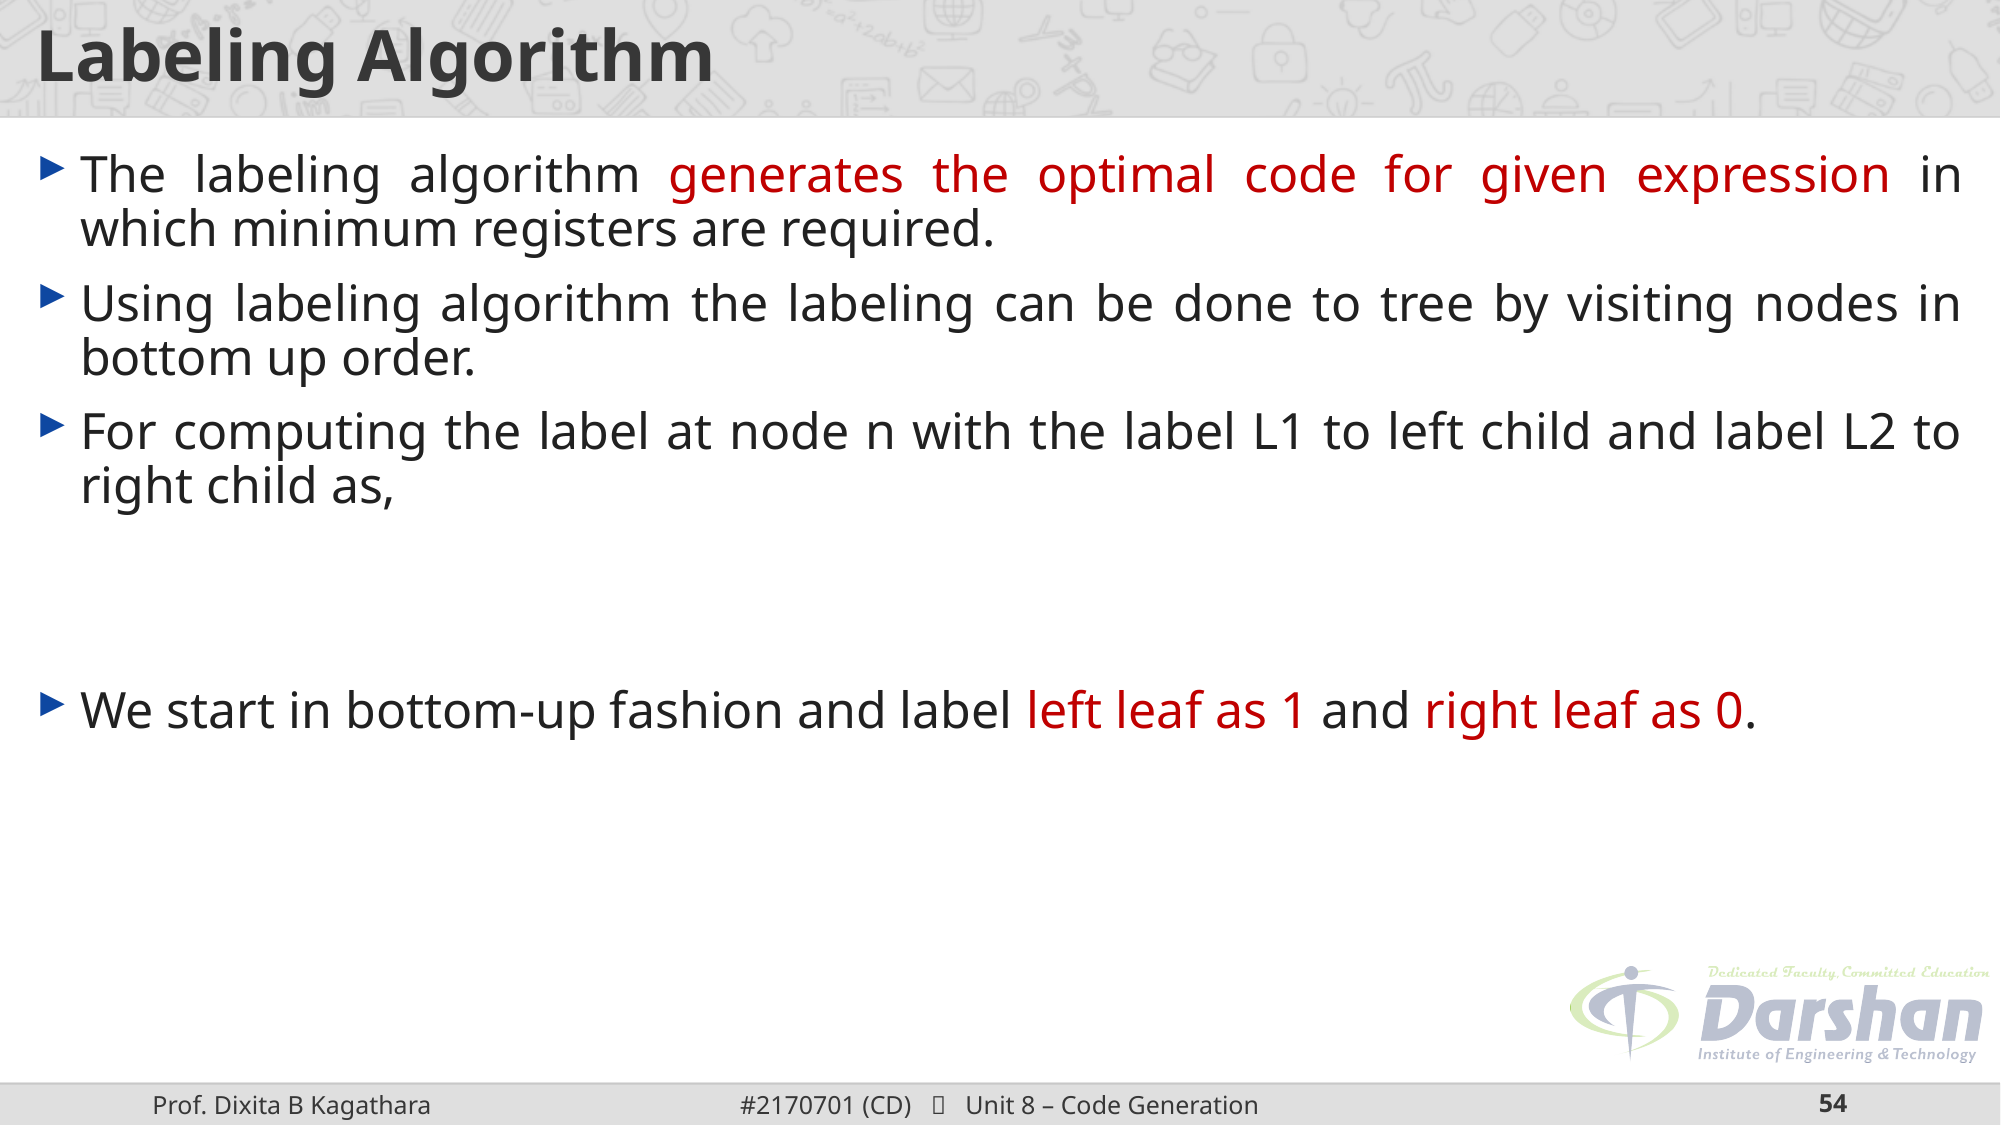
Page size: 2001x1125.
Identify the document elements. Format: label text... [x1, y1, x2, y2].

title Labeling Algorithm [0, 0, 2000, 117]
